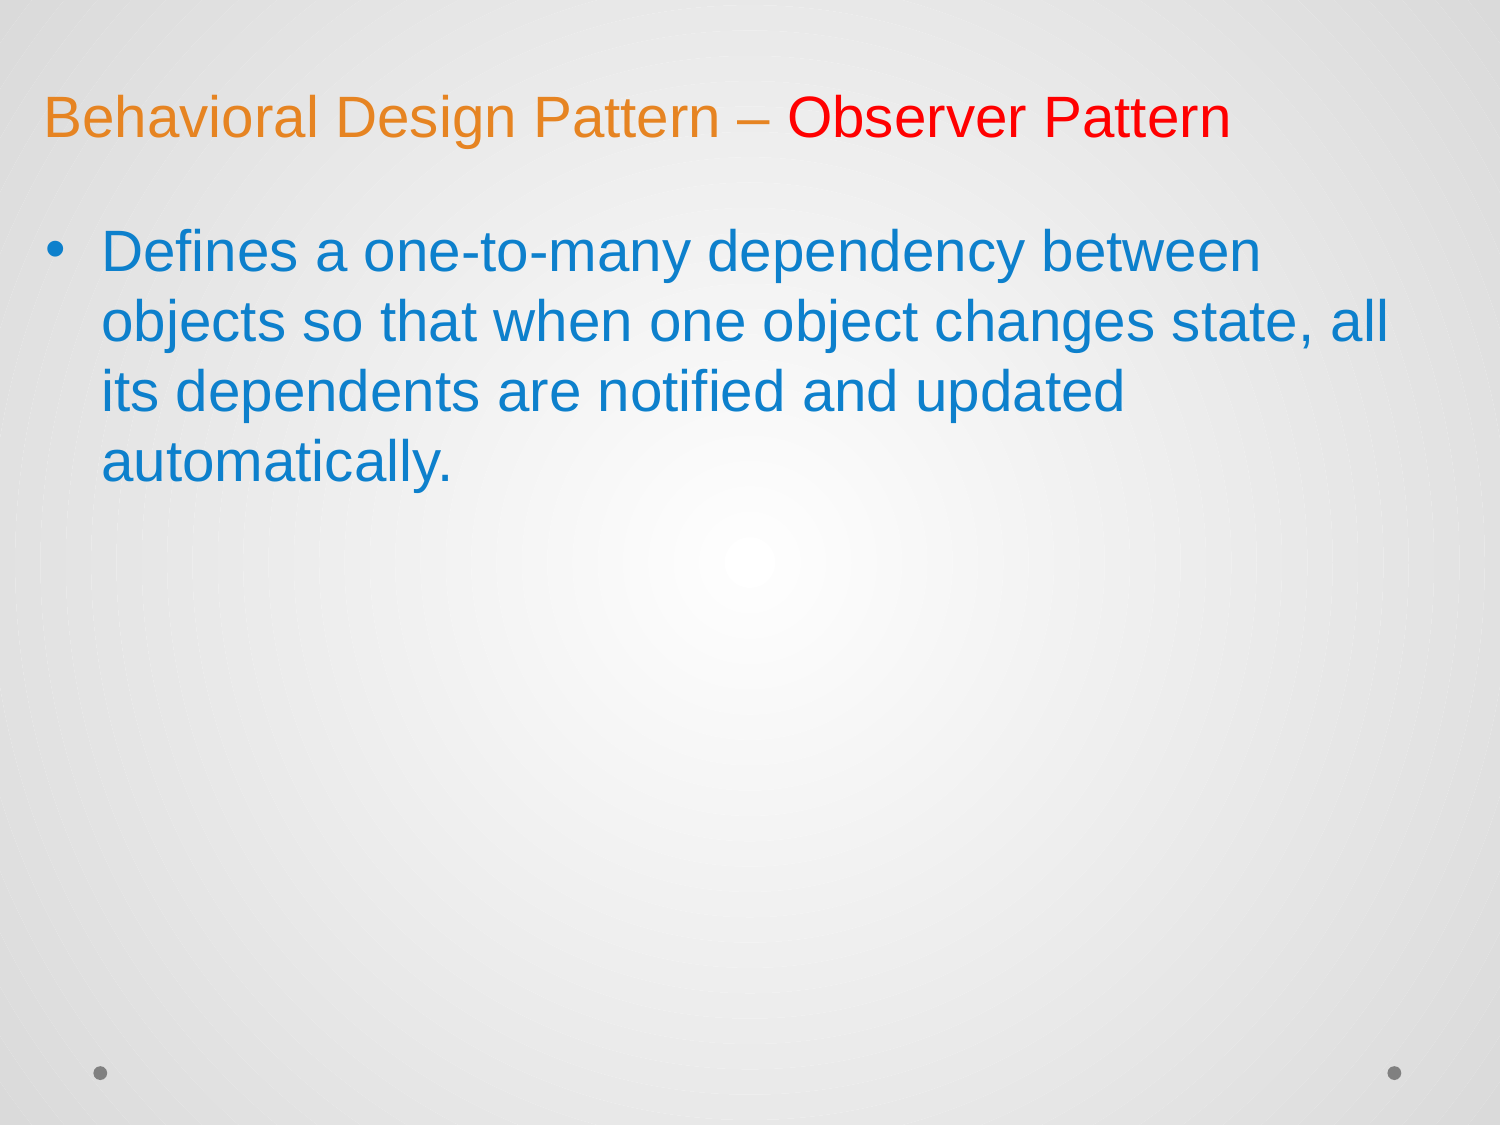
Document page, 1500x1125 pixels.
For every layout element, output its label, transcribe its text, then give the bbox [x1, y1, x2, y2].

list Defines a one-to-many dependency between objects so that when one object changes state, all its dependents are notified and updated automatically. [29, 205, 1475, 1073]
title Behavioral Design Pattern – Observer Pattern [28, 63, 1451, 157]
